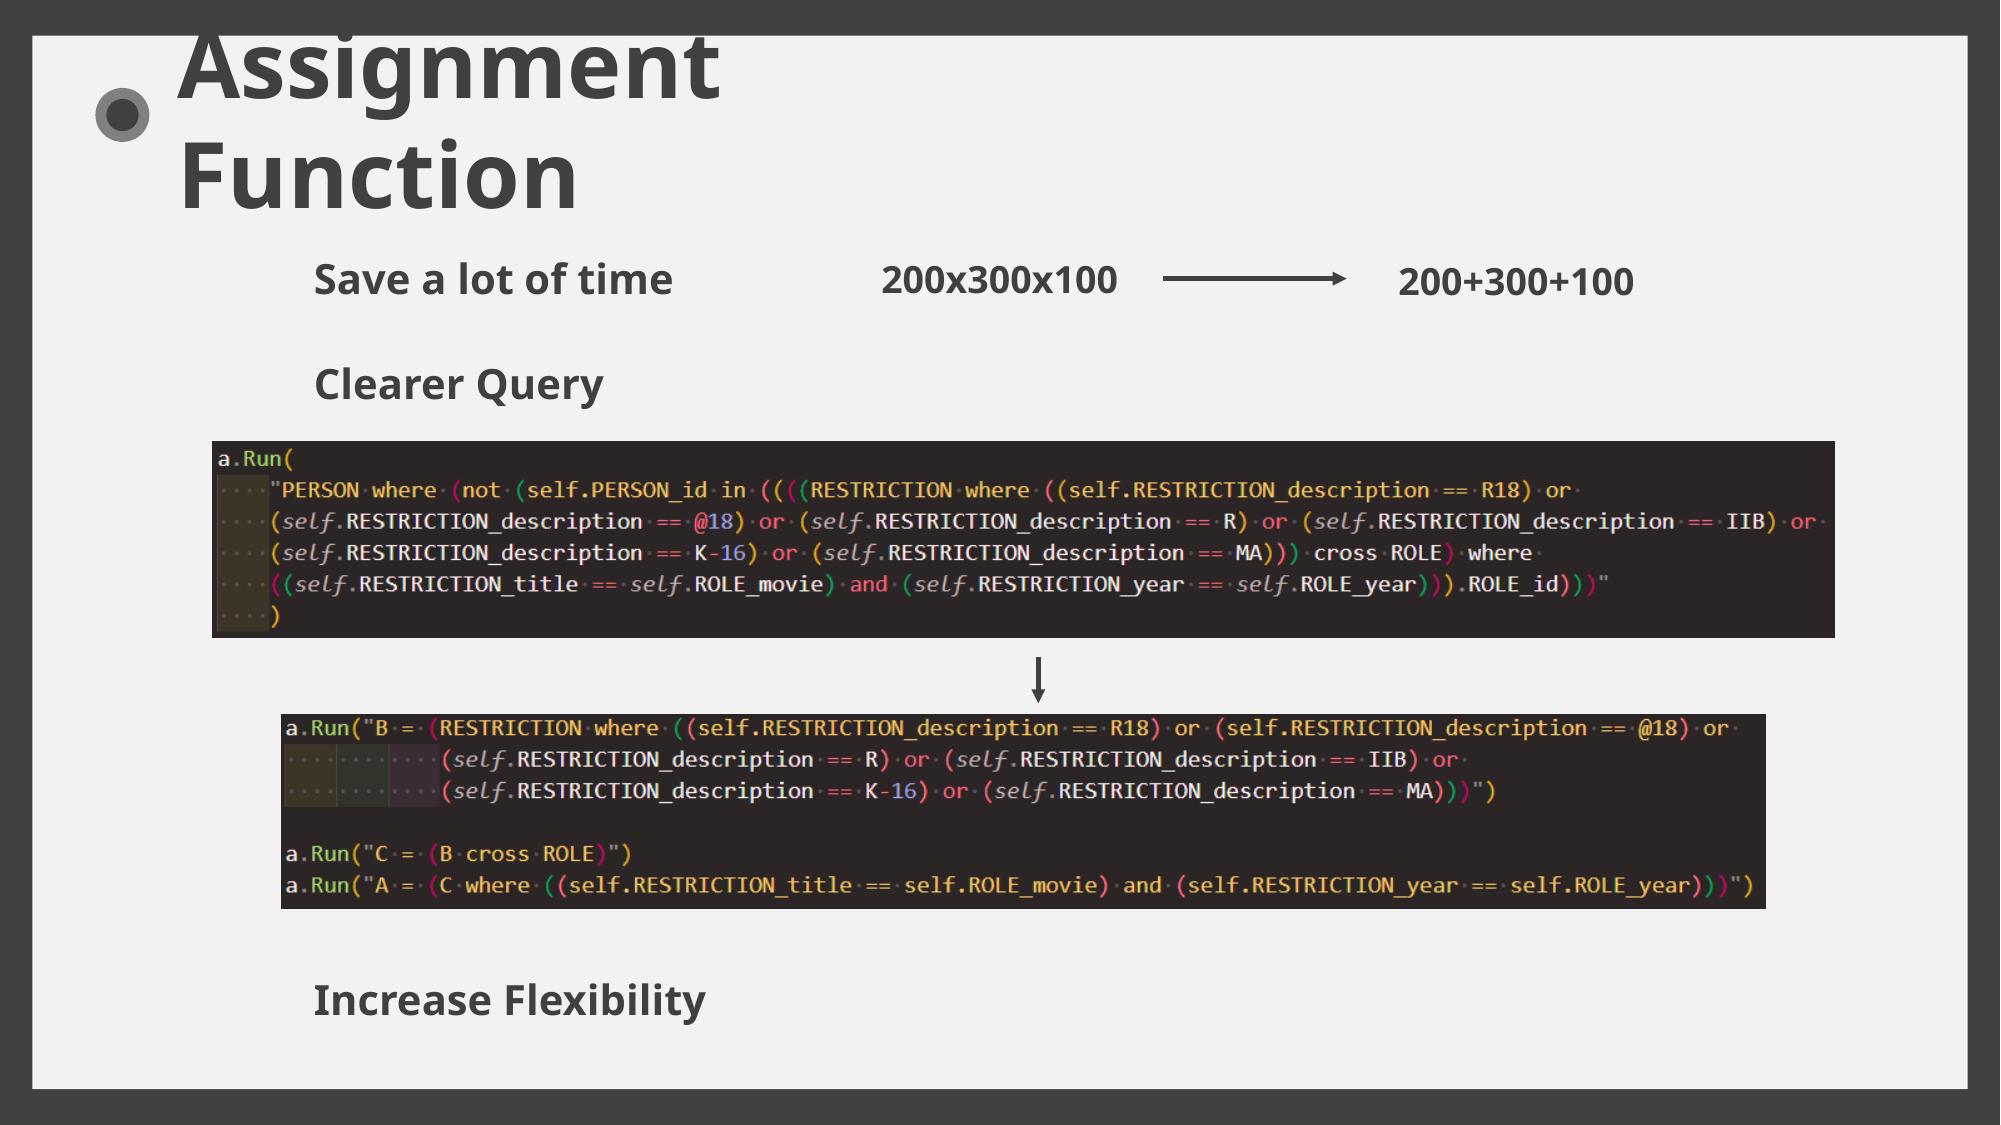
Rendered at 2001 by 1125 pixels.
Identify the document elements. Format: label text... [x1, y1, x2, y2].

text_box Assignment Function [159, 89, 1123, 146]
text_box Increase Flexibility [299, 966, 801, 1031]
text_box 200x300x100 [866, 248, 1134, 308]
text_box [31, 35, 1969, 1090]
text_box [95, 87, 150, 142]
text_box Clearer Query [299, 350, 655, 415]
text_box 200+300+100 [1383, 250, 1650, 311]
picture [281, 714, 1766, 909]
text_box Save a lot of time [299, 245, 847, 311]
picture [212, 441, 1835, 638]
